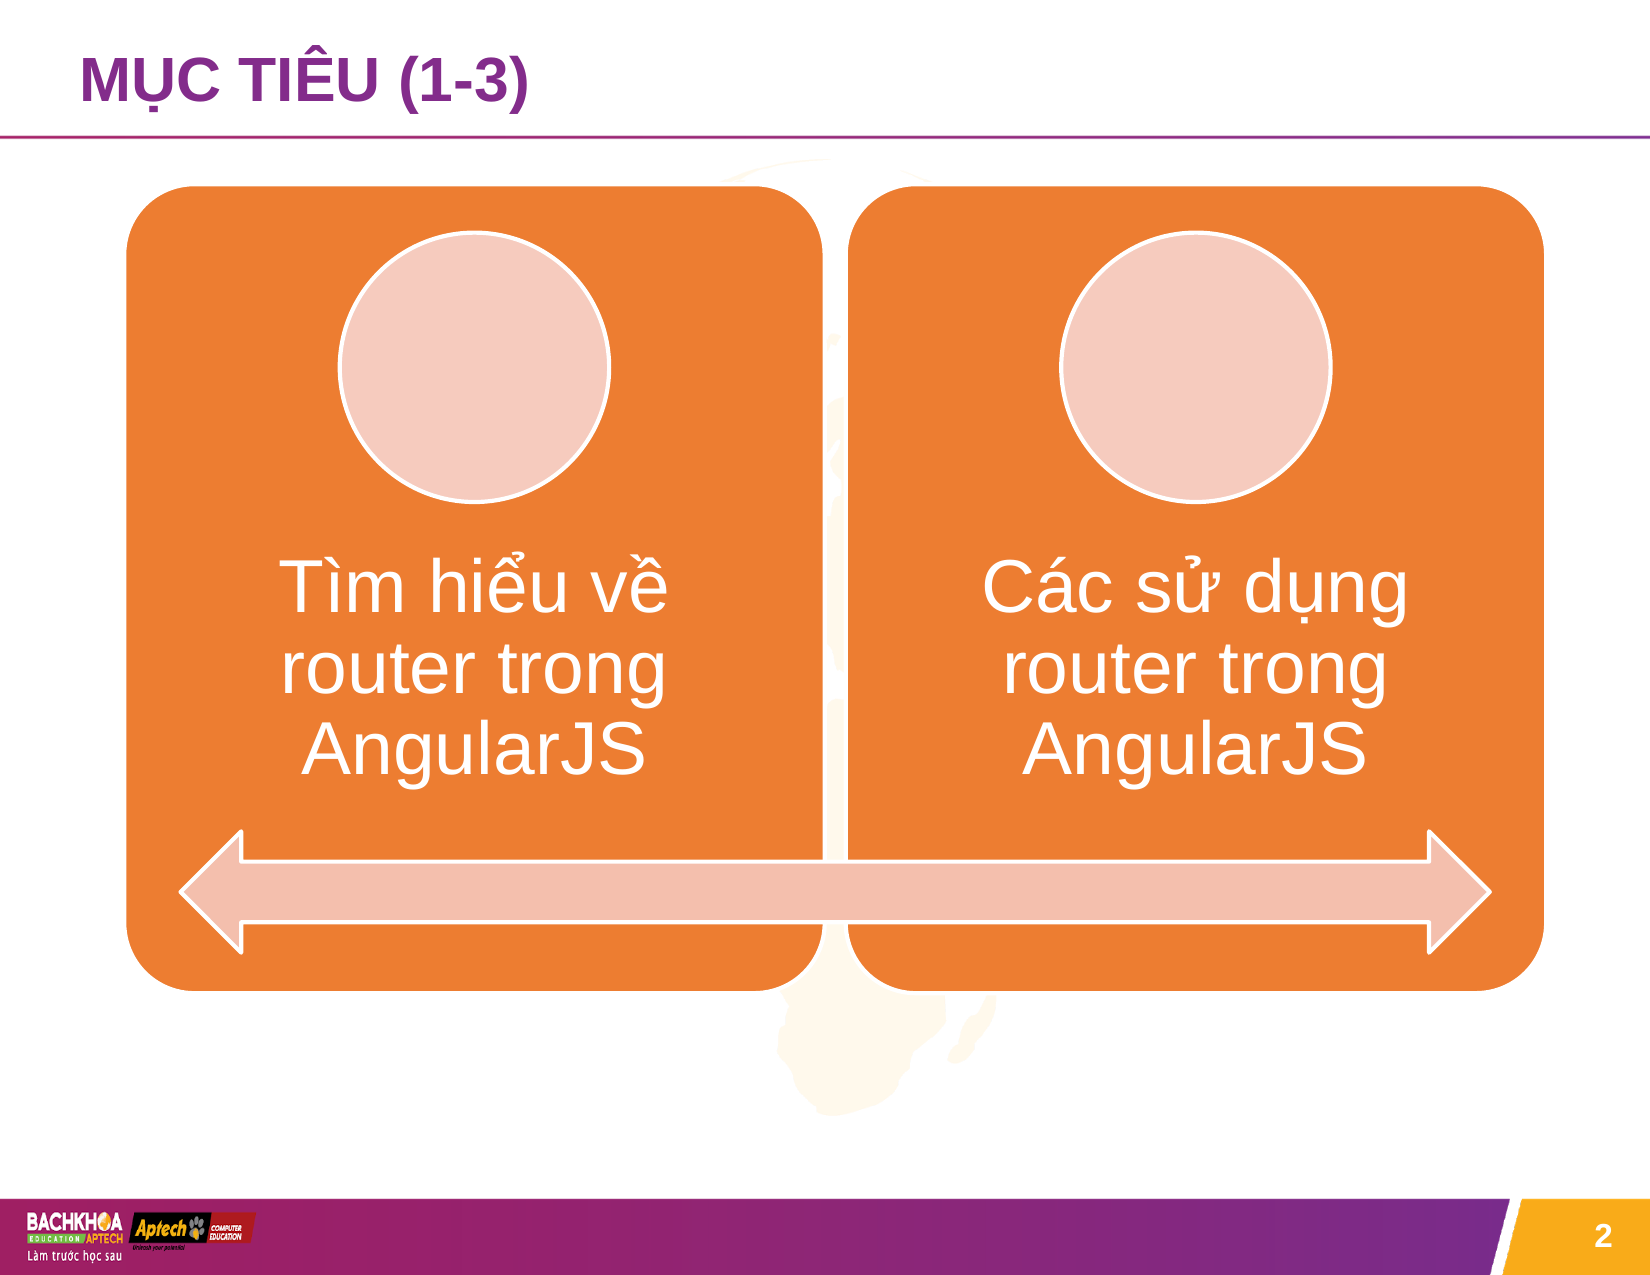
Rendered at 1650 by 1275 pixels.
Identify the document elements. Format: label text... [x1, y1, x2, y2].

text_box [123, 183, 1547, 994]
text_box MỤC TIÊU (1-3) [64, 31, 579, 135]
slide_number 2 [1567, 1200, 1640, 1269]
text_box [64, 184, 1607, 1049]
picture [0, 0, 1650, 1275]
